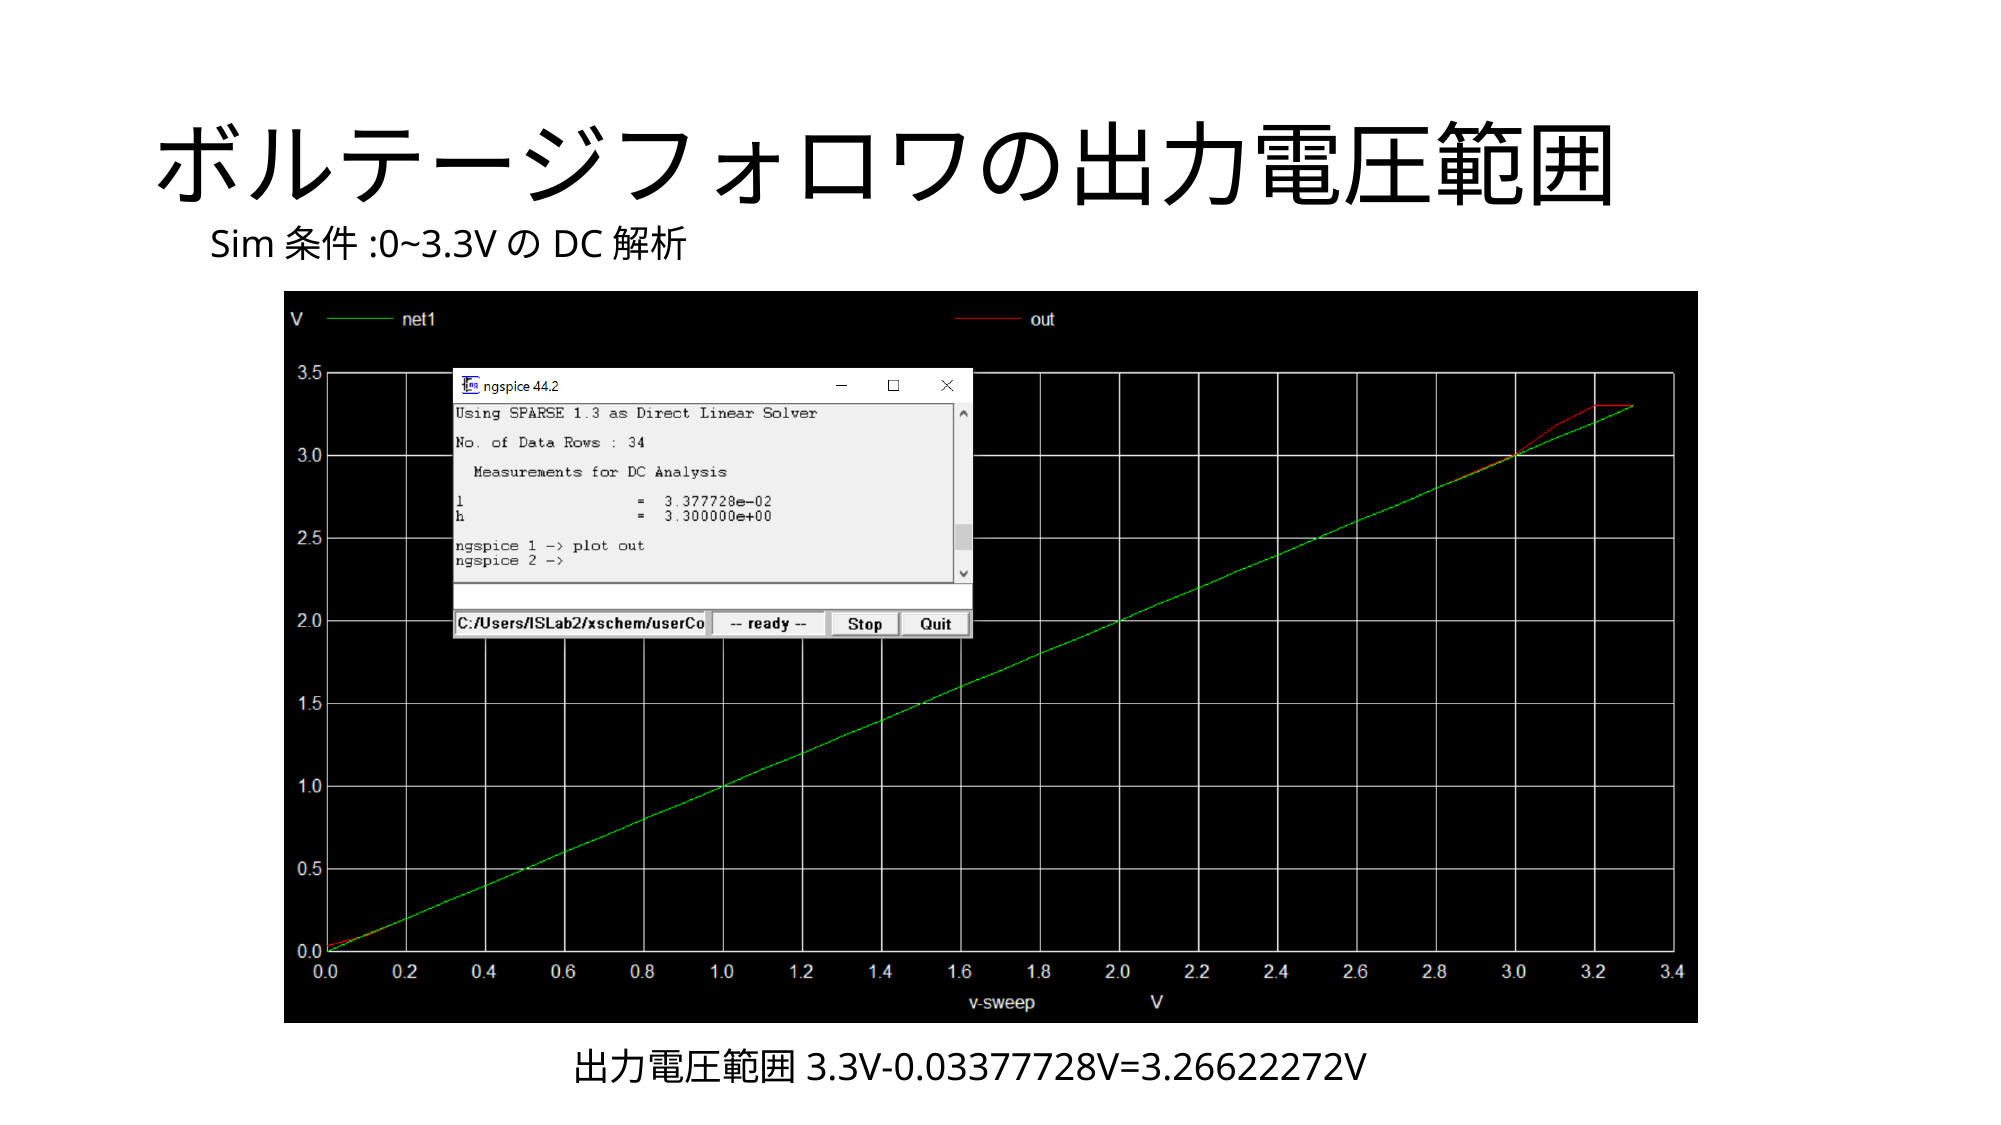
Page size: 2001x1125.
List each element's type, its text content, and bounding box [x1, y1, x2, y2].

title ボルテージフォロワの出力電圧範囲 [137, 59, 1863, 278]
text_box 出力電圧範囲3.3V-0.03377728V=3.26622272V [557, 1036, 1498, 1096]
text_box Sim条件:0~3.3VのDC解析 [195, 212, 920, 273]
picture [284, 290, 1698, 1023]
